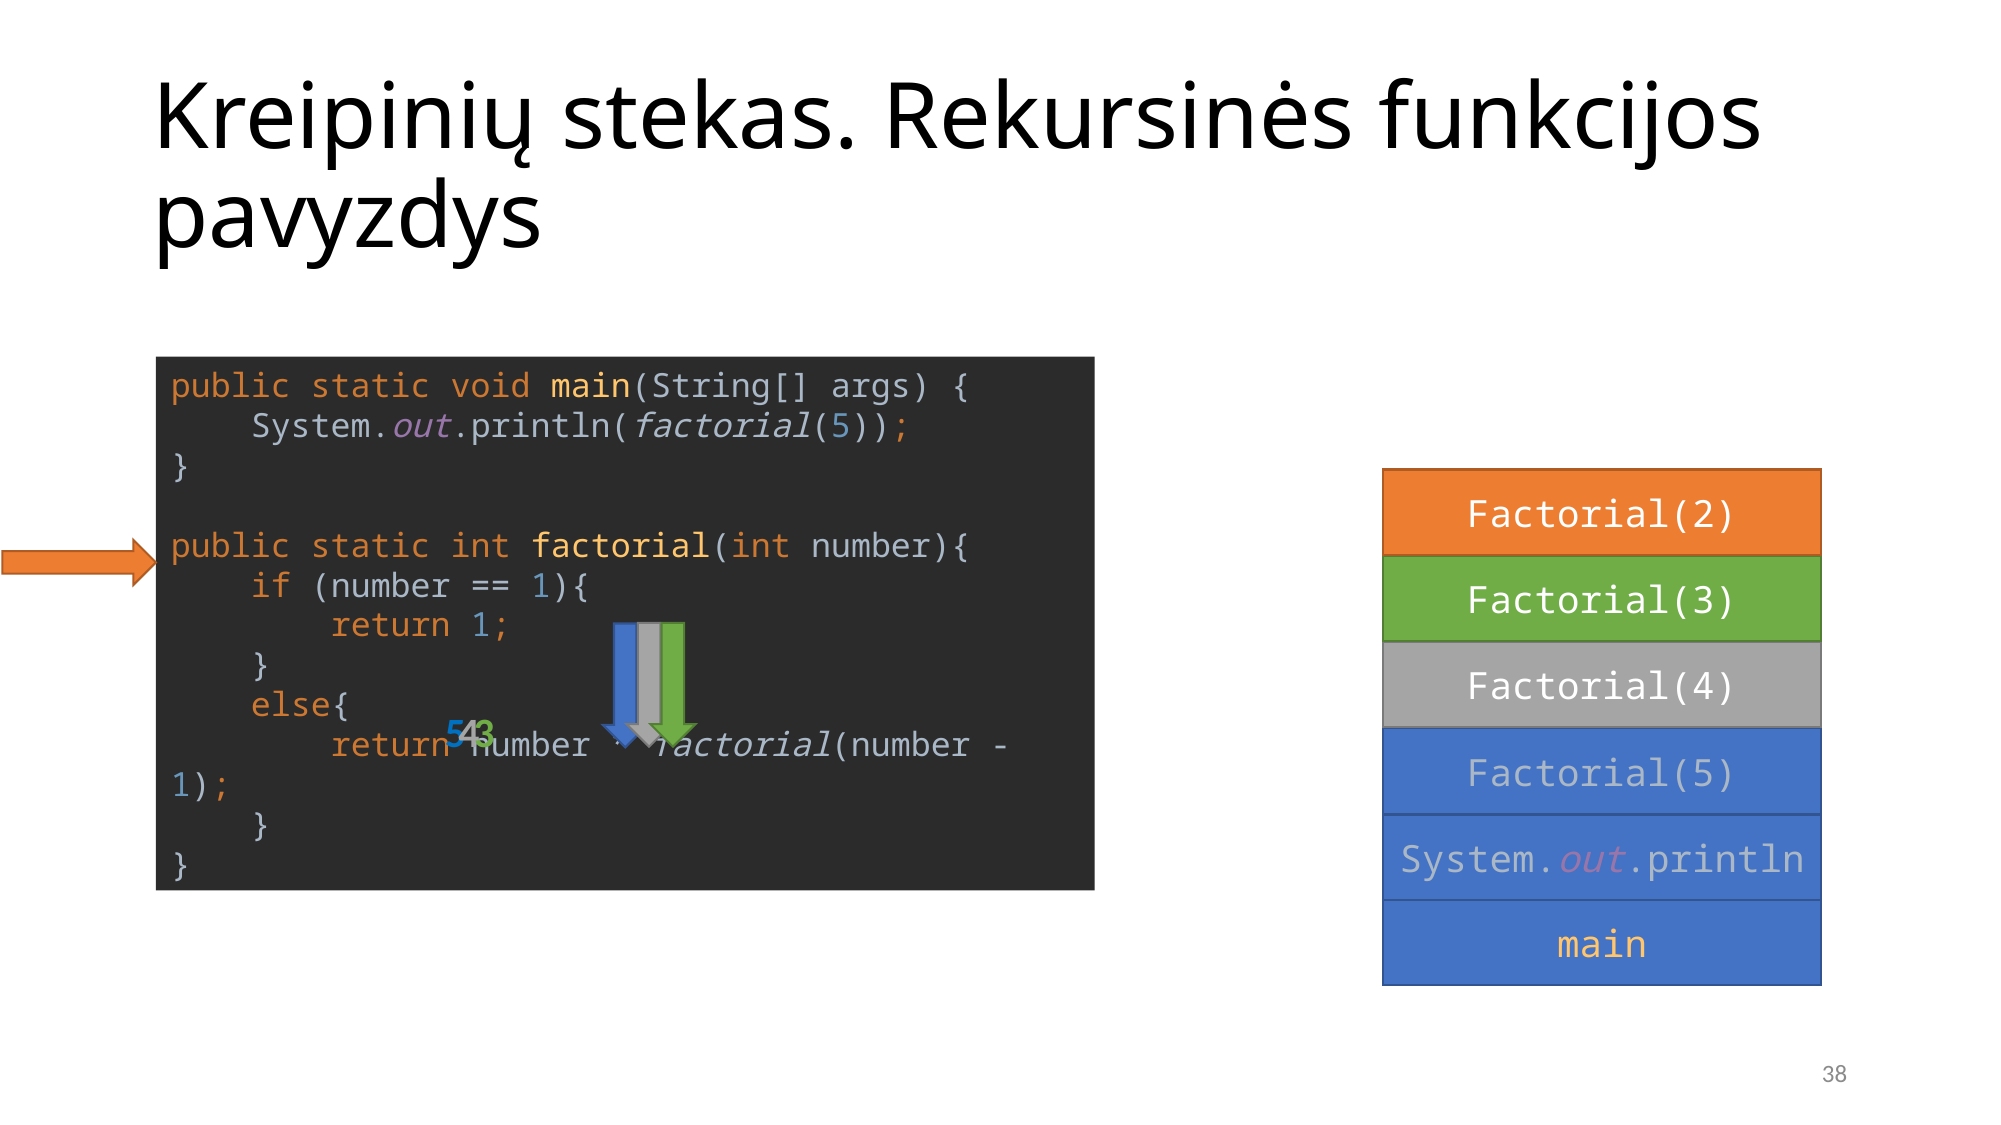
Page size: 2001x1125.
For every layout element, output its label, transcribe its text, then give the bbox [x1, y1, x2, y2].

slide_number 38 [1412, 1042, 1863, 1103]
text_box System.out.println [1382, 815, 1822, 901]
text_box Factorial(5) [1382, 728, 1822, 815]
text_box public static void main(String[] args) { System.out.println(factorial(5)); } public static int factorial(int number){ if (number == 1){ return 1; } else{ return number * factorial(number - 1); } } [155, 356, 1095, 891]
text_box main [1382, 901, 1822, 986]
text_box [647, 621, 698, 749]
title Kreipinių stekas. Rekursinės funkcijos pavyzdys [137, 59, 1863, 278]
text_box [600, 622, 637, 749]
text_box Factorial(2) [1382, 468, 1822, 556]
text_box Factorial(3) [1382, 556, 1822, 642]
text_box 5 [430, 697, 443, 763]
text_box [1, 537, 158, 588]
text_box [624, 621, 661, 749]
text_box Factorial(4) [1382, 642, 1822, 728]
text_box 3 [501, 697, 516, 763]
text_box 4 [443, 697, 501, 763]
